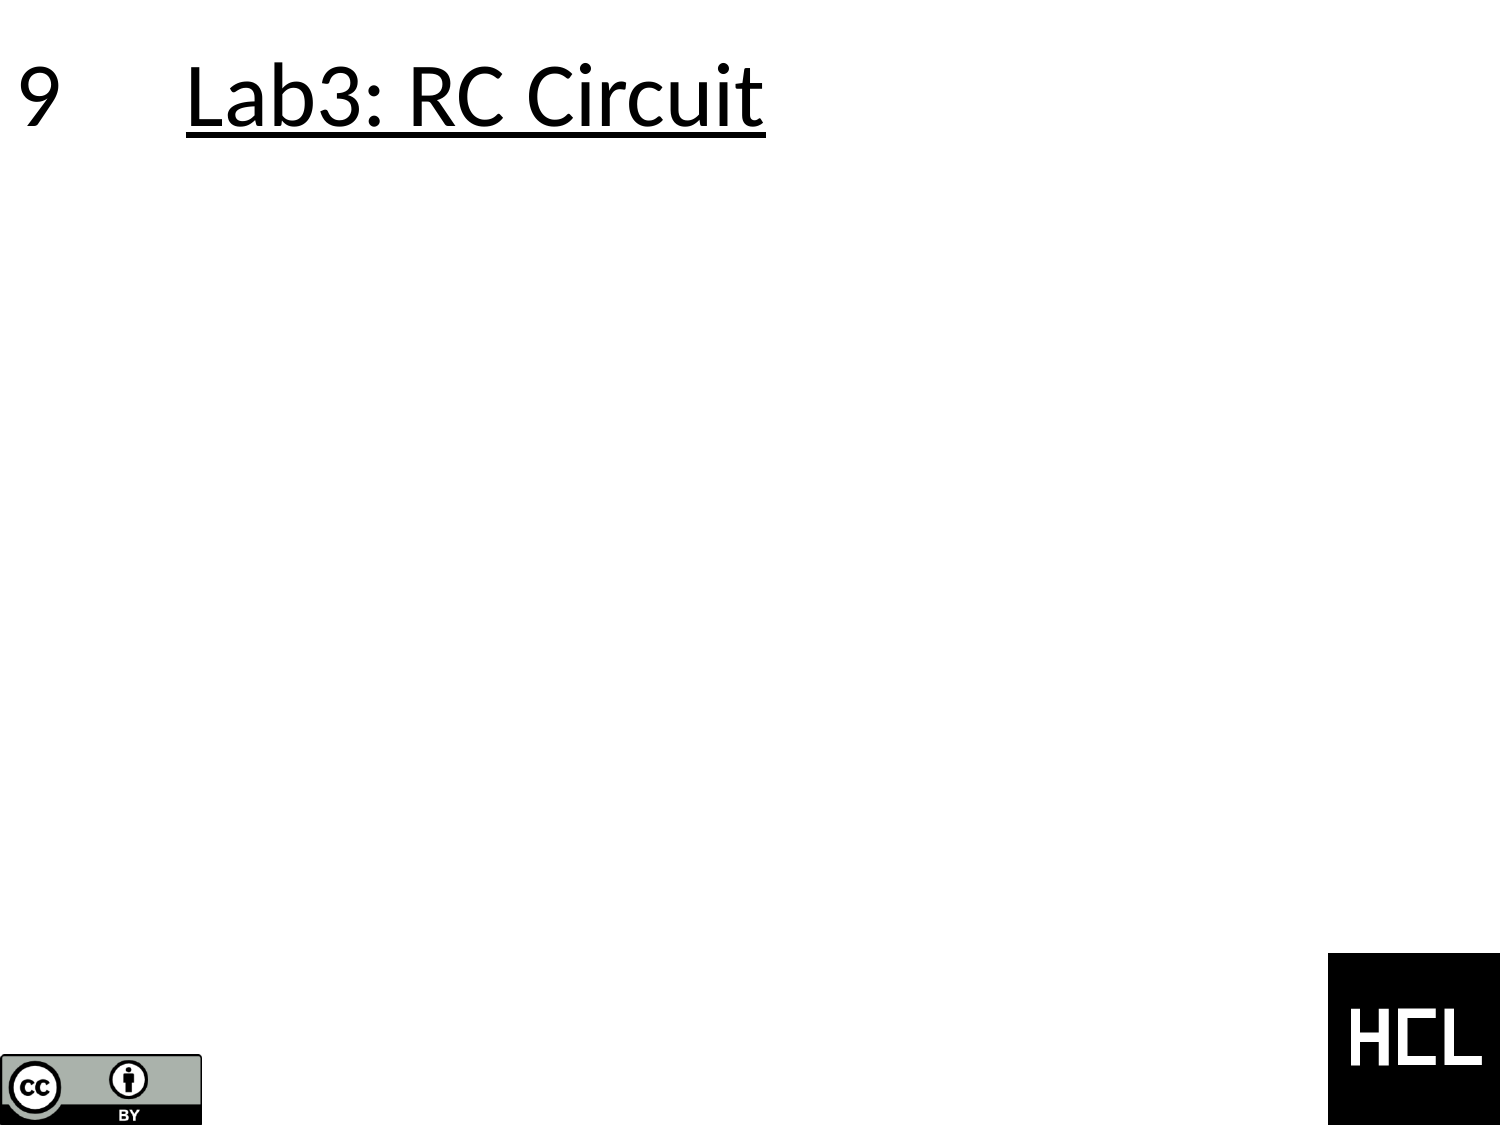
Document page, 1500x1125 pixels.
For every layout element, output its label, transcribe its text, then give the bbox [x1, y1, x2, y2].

picture [1328, 953, 1500, 1125]
title 9 Lab3: RC Circuit [0, 0, 1500, 183]
picture [0, 1054, 202, 1125]
